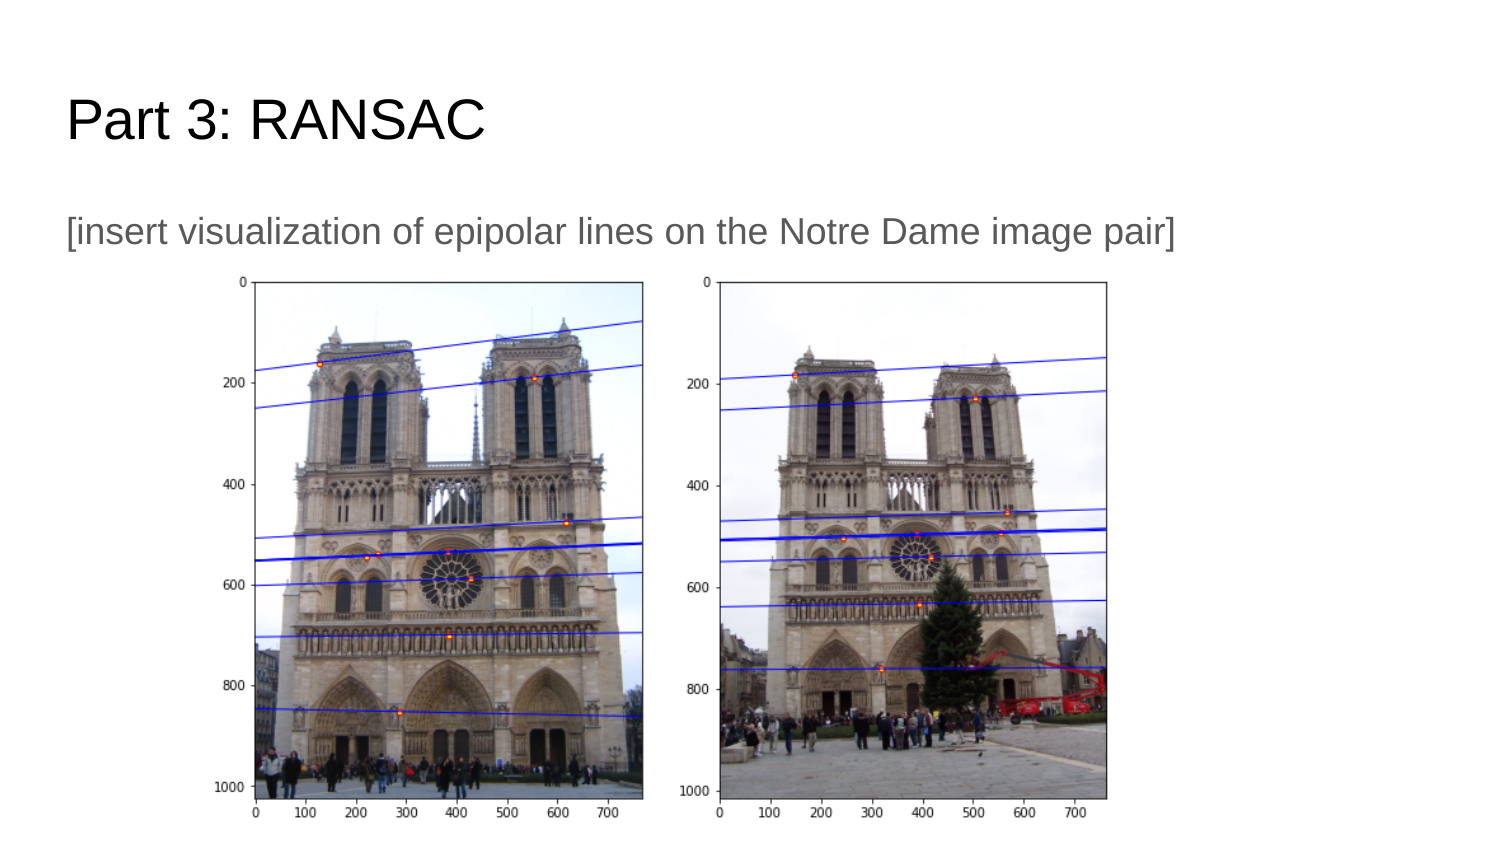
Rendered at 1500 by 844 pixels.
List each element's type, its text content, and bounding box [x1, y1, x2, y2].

list [insert visualization of epipolar lines on the Notre Dame image pair] [51, 189, 1449, 750]
picture [204, 268, 1116, 829]
title Part 3: RANSAC [51, 72, 1449, 167]
